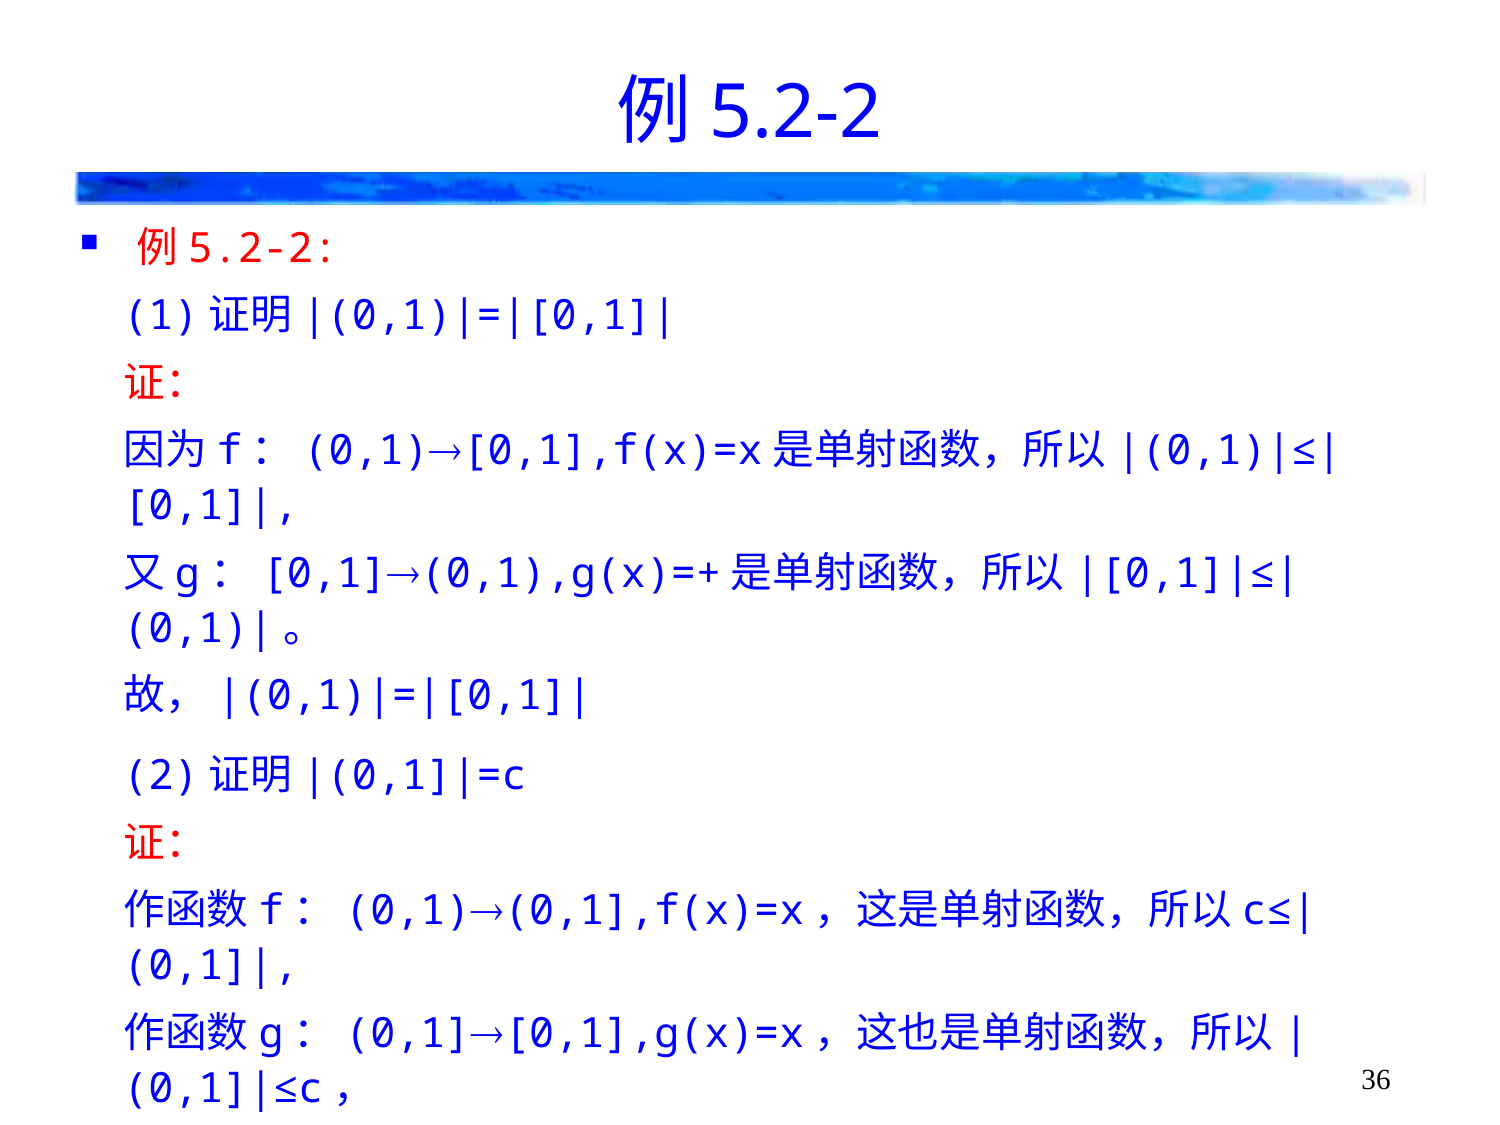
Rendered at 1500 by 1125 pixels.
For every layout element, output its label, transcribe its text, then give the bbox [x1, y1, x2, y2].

slide_number 36 [1305, 1052, 1448, 1107]
picture [74, 172, 1426, 205]
title 例5.2-2 [111, 54, 1388, 162]
